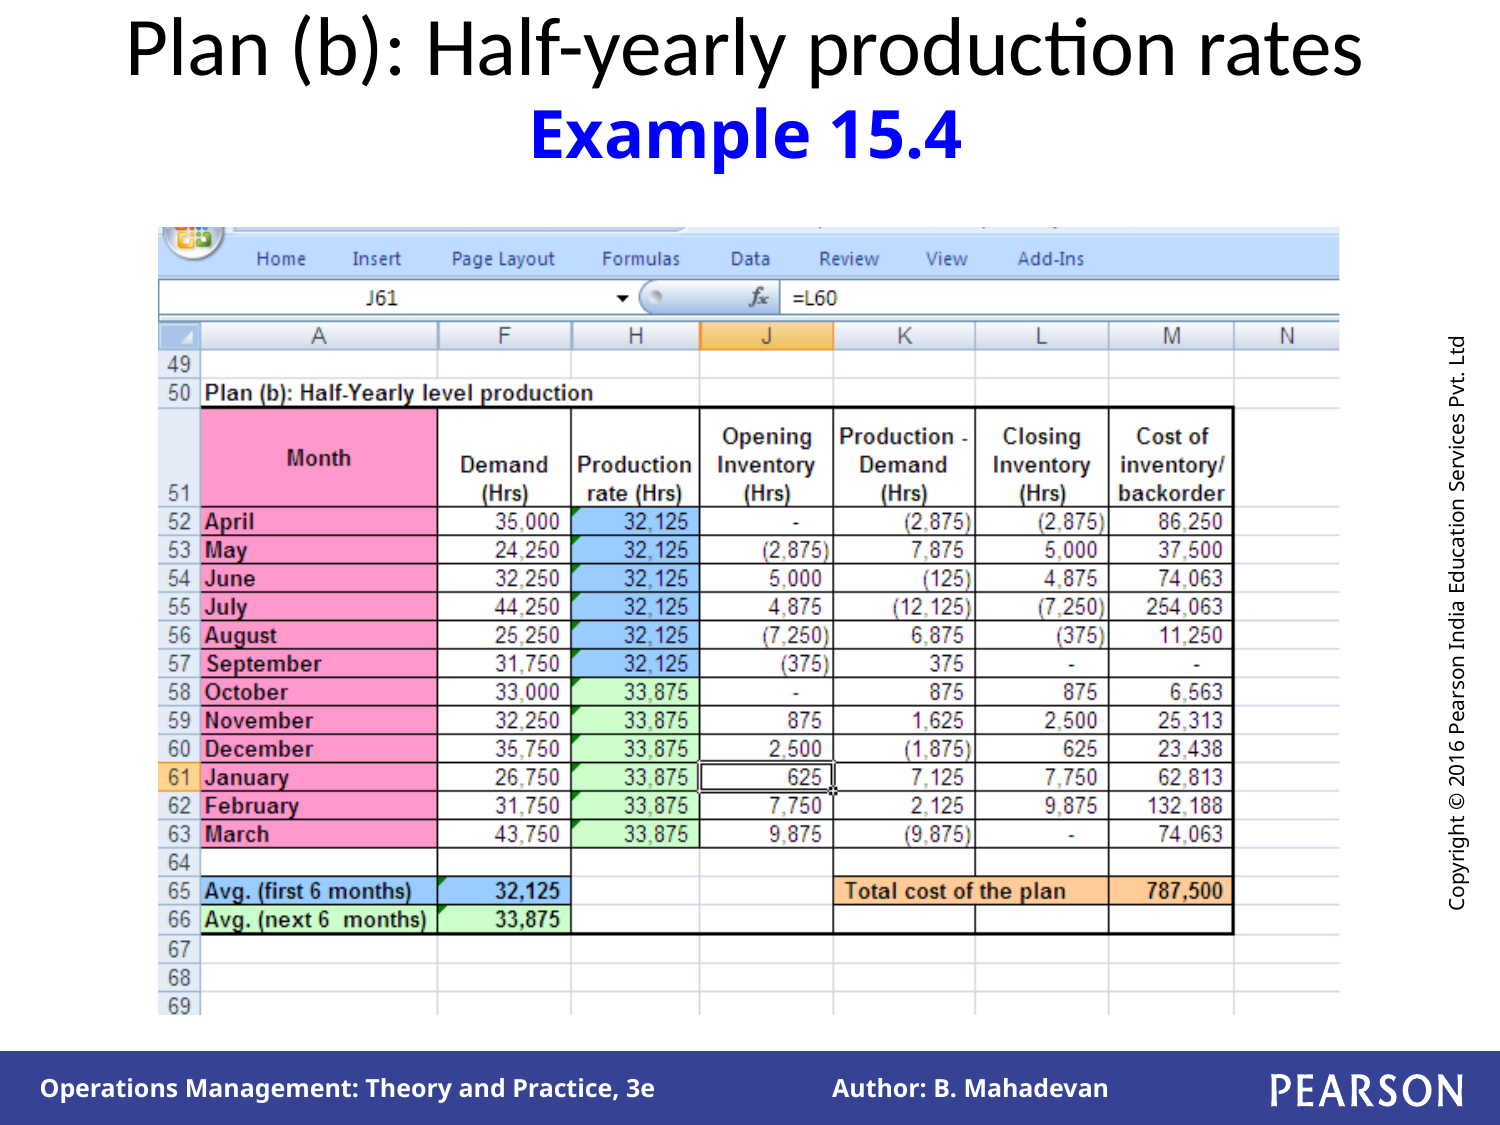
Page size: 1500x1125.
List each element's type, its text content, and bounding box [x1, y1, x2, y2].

picture [157, 226, 1340, 1015]
title Plan (b): Half-yearly production rates Example 15.4 [70, 0, 1421, 173]
